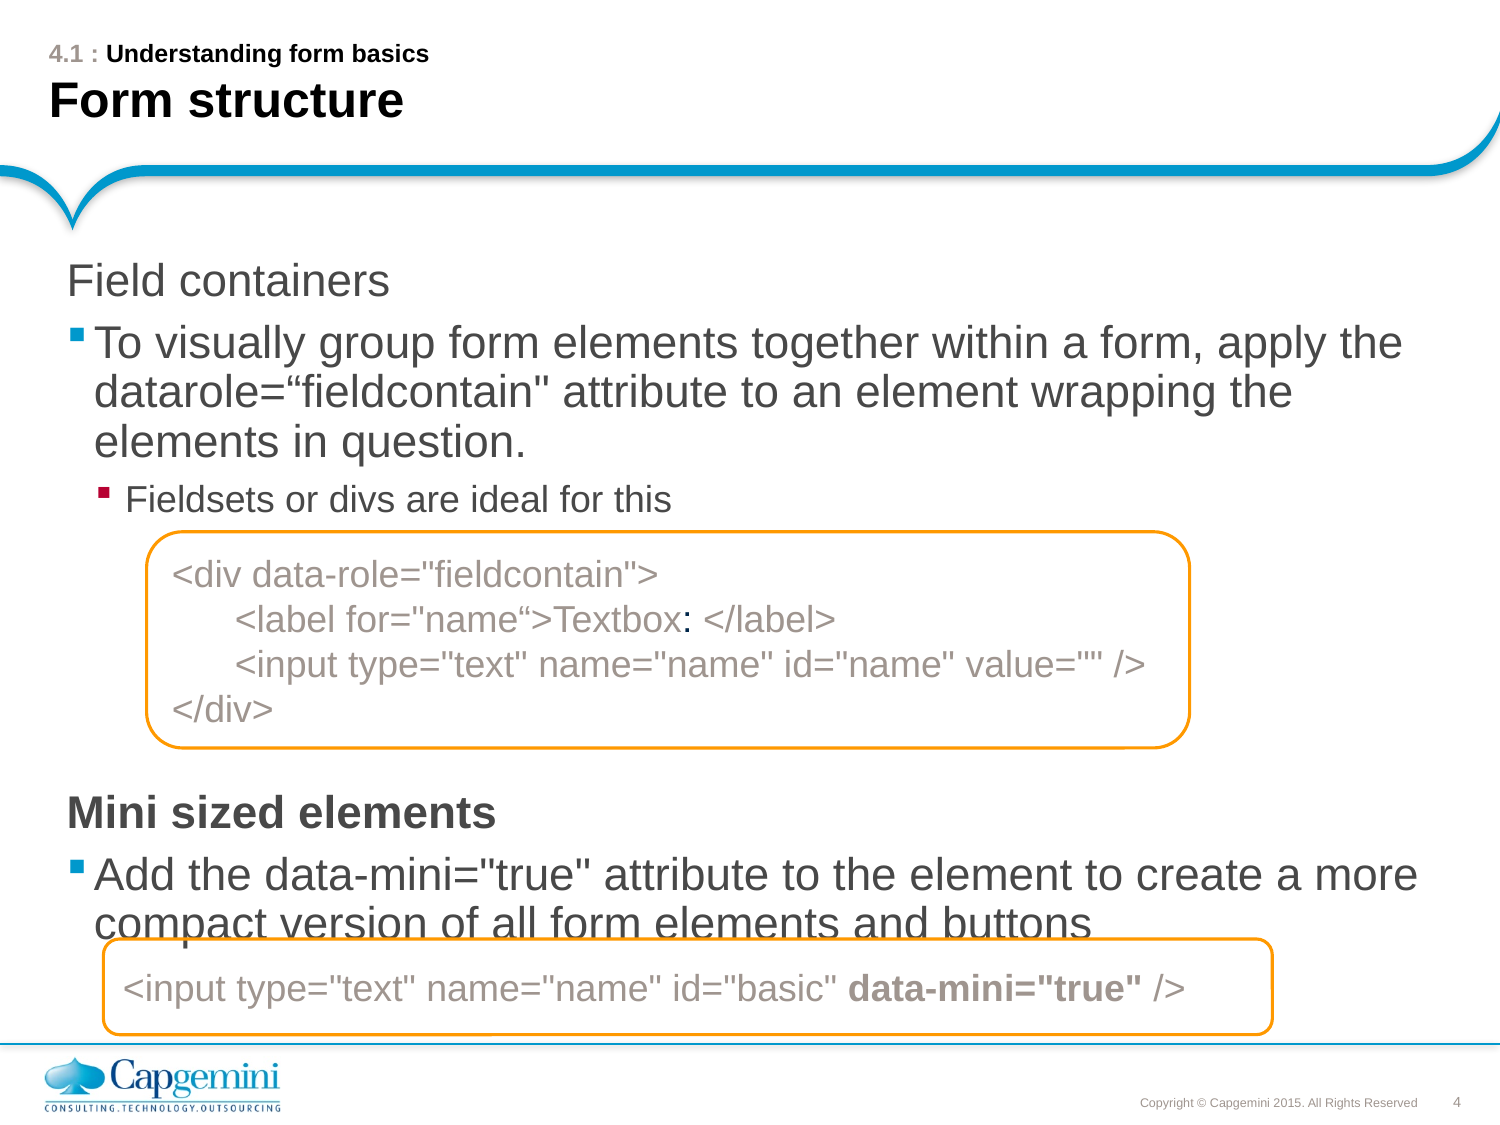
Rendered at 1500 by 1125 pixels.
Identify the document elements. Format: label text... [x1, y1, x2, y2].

text_box <div data-role="fieldcontain"> <label for="name“>Textbox: </label> <input type="text" name="name" id="name" value="" /> </div> [146, 531, 1190, 748]
picture [44, 1056, 281, 1113]
text_box <input type="text" name="name" id="basic" data-mini="true" /> [103, 938, 1273, 1035]
title 4.1 : Understanding form basics Form structure [0, 0, 1500, 165]
list Field containers To visually group form elements together within a form, apply the datarole=“fieldcontain" attribute to an element wrapping the elements in question. Fieldsets or divs are ideal for this Mini sized elements Add the data-mini="true" attribute to the element to create a more compact version of all form elements and buttons [48, 245, 1500, 1007]
